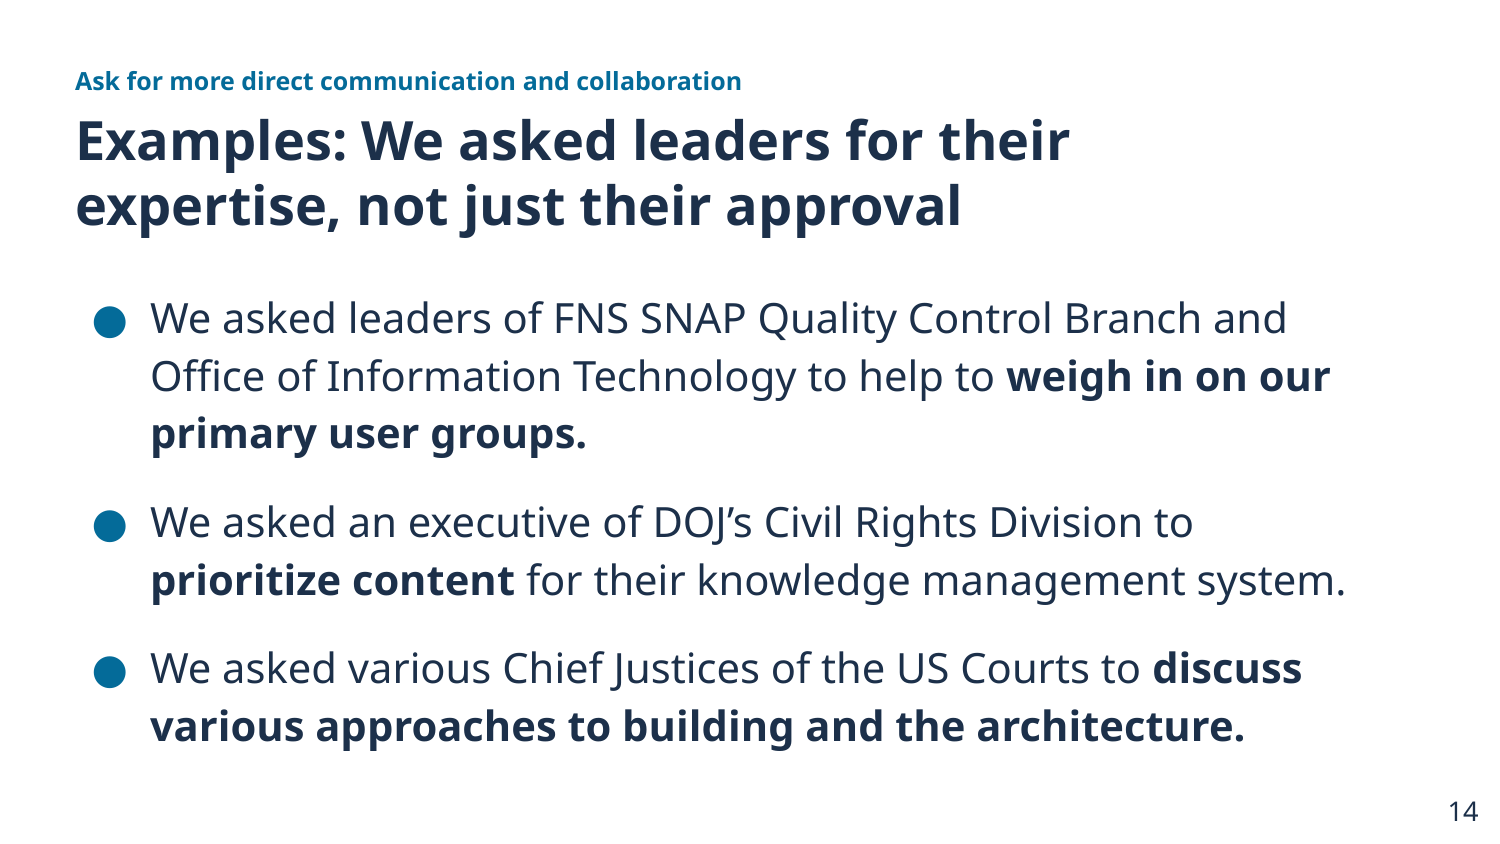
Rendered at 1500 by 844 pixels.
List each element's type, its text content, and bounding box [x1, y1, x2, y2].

list We asked leaders of FNS SNAP Quality Control Branch and Office of Information Technology to help to weigh in on our primary user groups. We asked an executive of DOJ’s Civil Rights Division to prioritize content for their knowledge management system. We asked various Chief Justices of the US Courts to discuss various approaches to building and the architecture. [75, 284, 1360, 780]
slide_number 14 [1403, 779, 1494, 844]
text_box Examples: We asked leaders for their expertise, not just their approval [75, 106, 1293, 242]
title Ask for more direct communication and collaboration [75, 52, 1301, 104]
